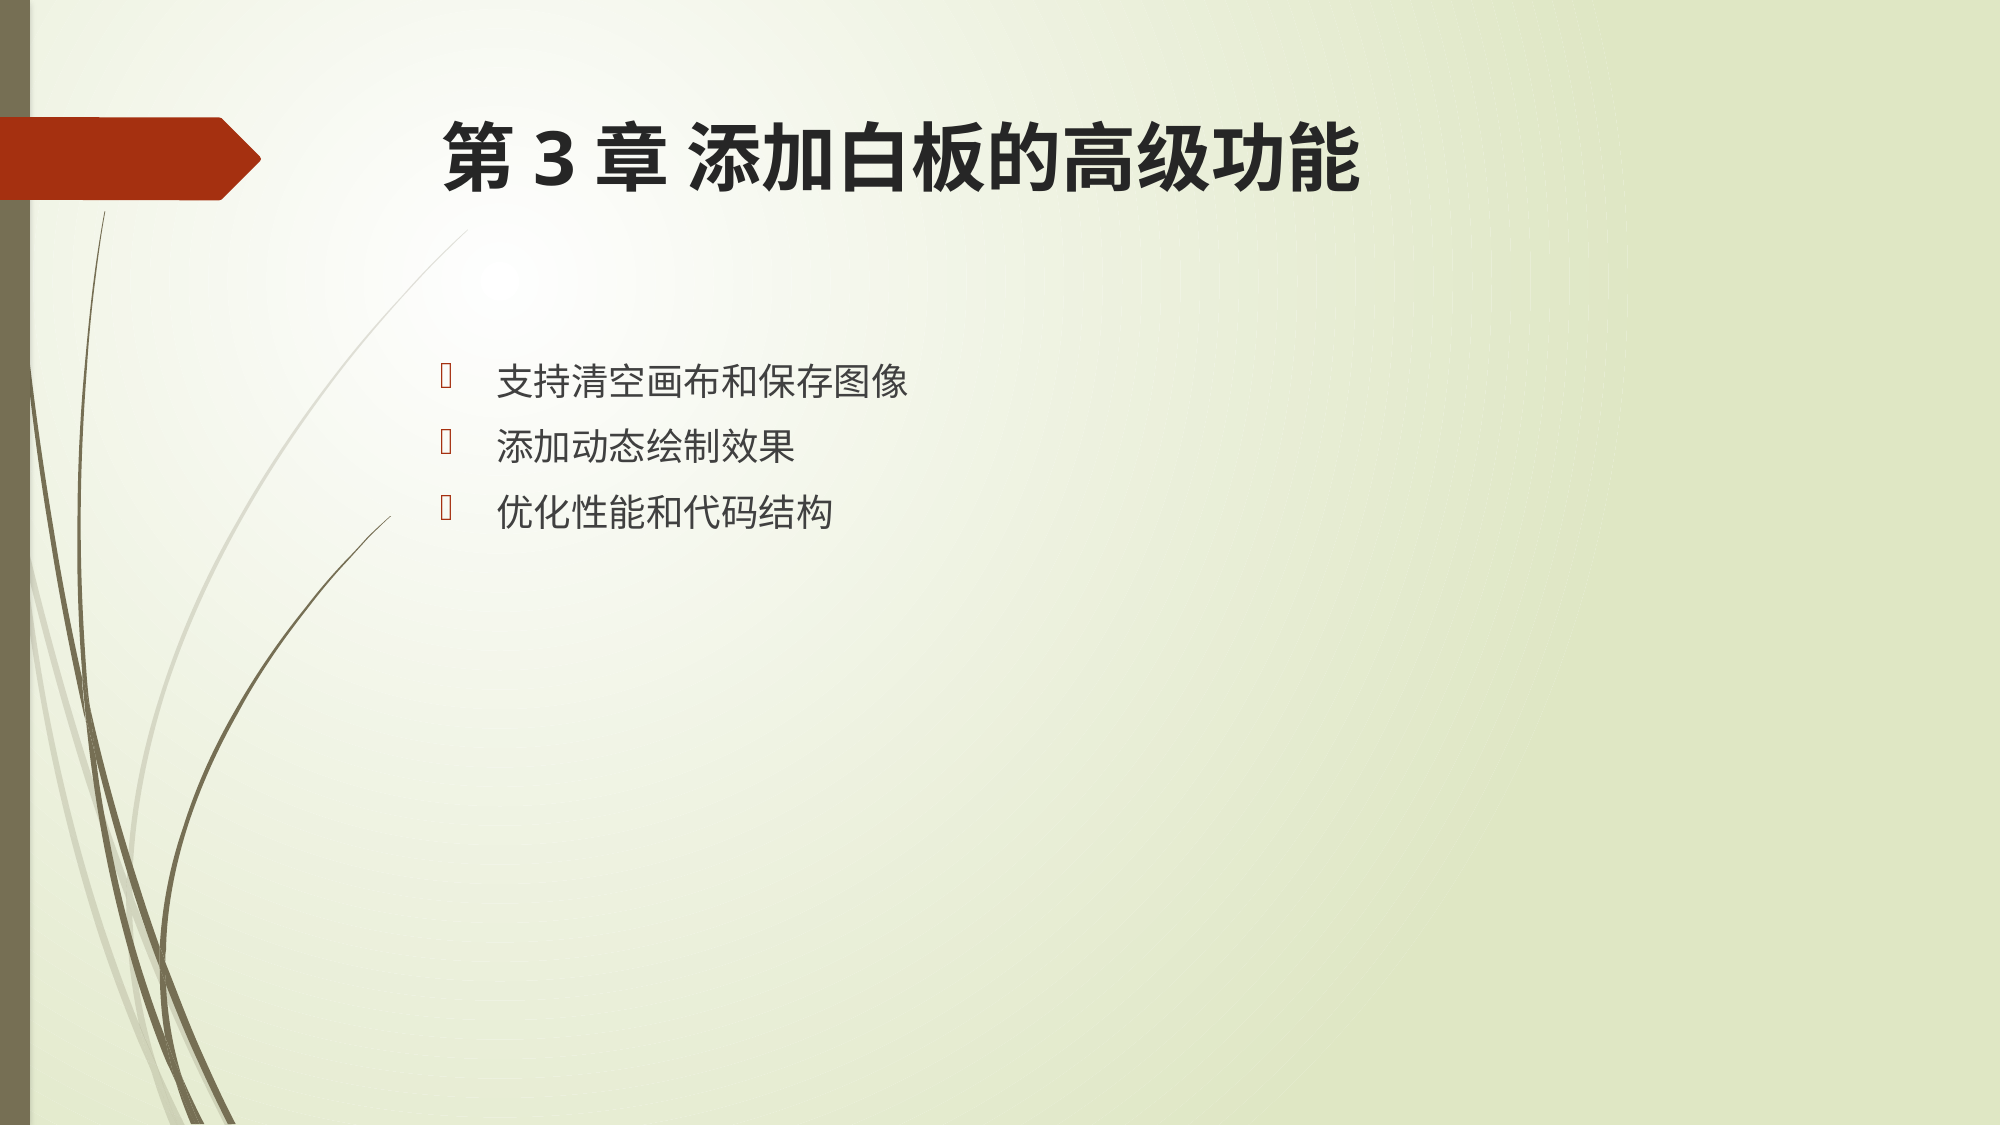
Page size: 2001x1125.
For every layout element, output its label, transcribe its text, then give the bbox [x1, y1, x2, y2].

list 支持清空画布和保存图像 添加动态绘制效果 优化性能和代码结构 [424, 350, 1888, 970]
title 第3章 添加白板的高级功能 [425, 102, 1888, 313]
